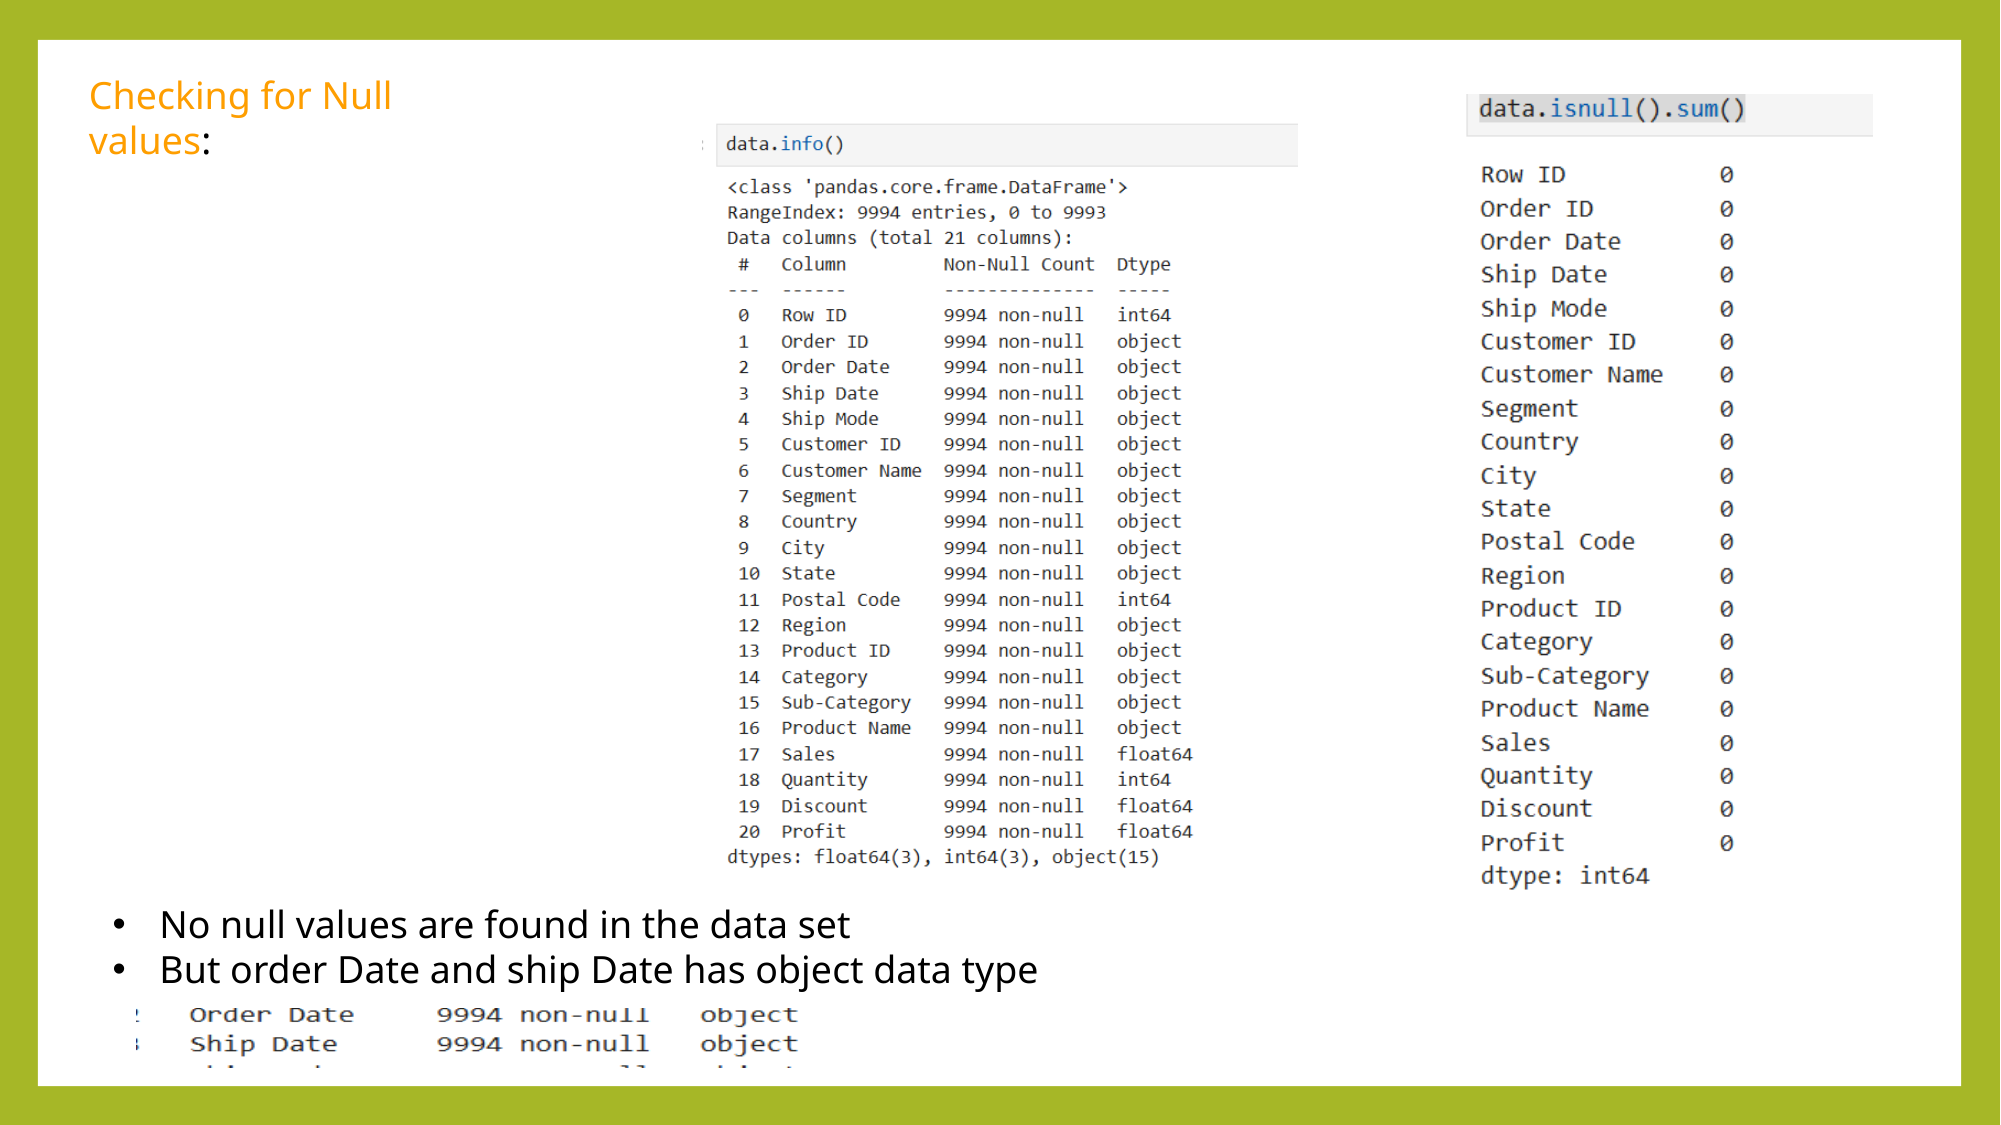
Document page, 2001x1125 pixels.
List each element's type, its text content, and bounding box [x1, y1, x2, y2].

picture [701, 116, 1299, 872]
text_box Checking for Null values: [74, 64, 489, 170]
picture [136, 1008, 840, 1068]
picture [1458, 94, 1873, 895]
text_box No null values are found in the data set But order Date and ship Date has object data type [97, 893, 1055, 1044]
